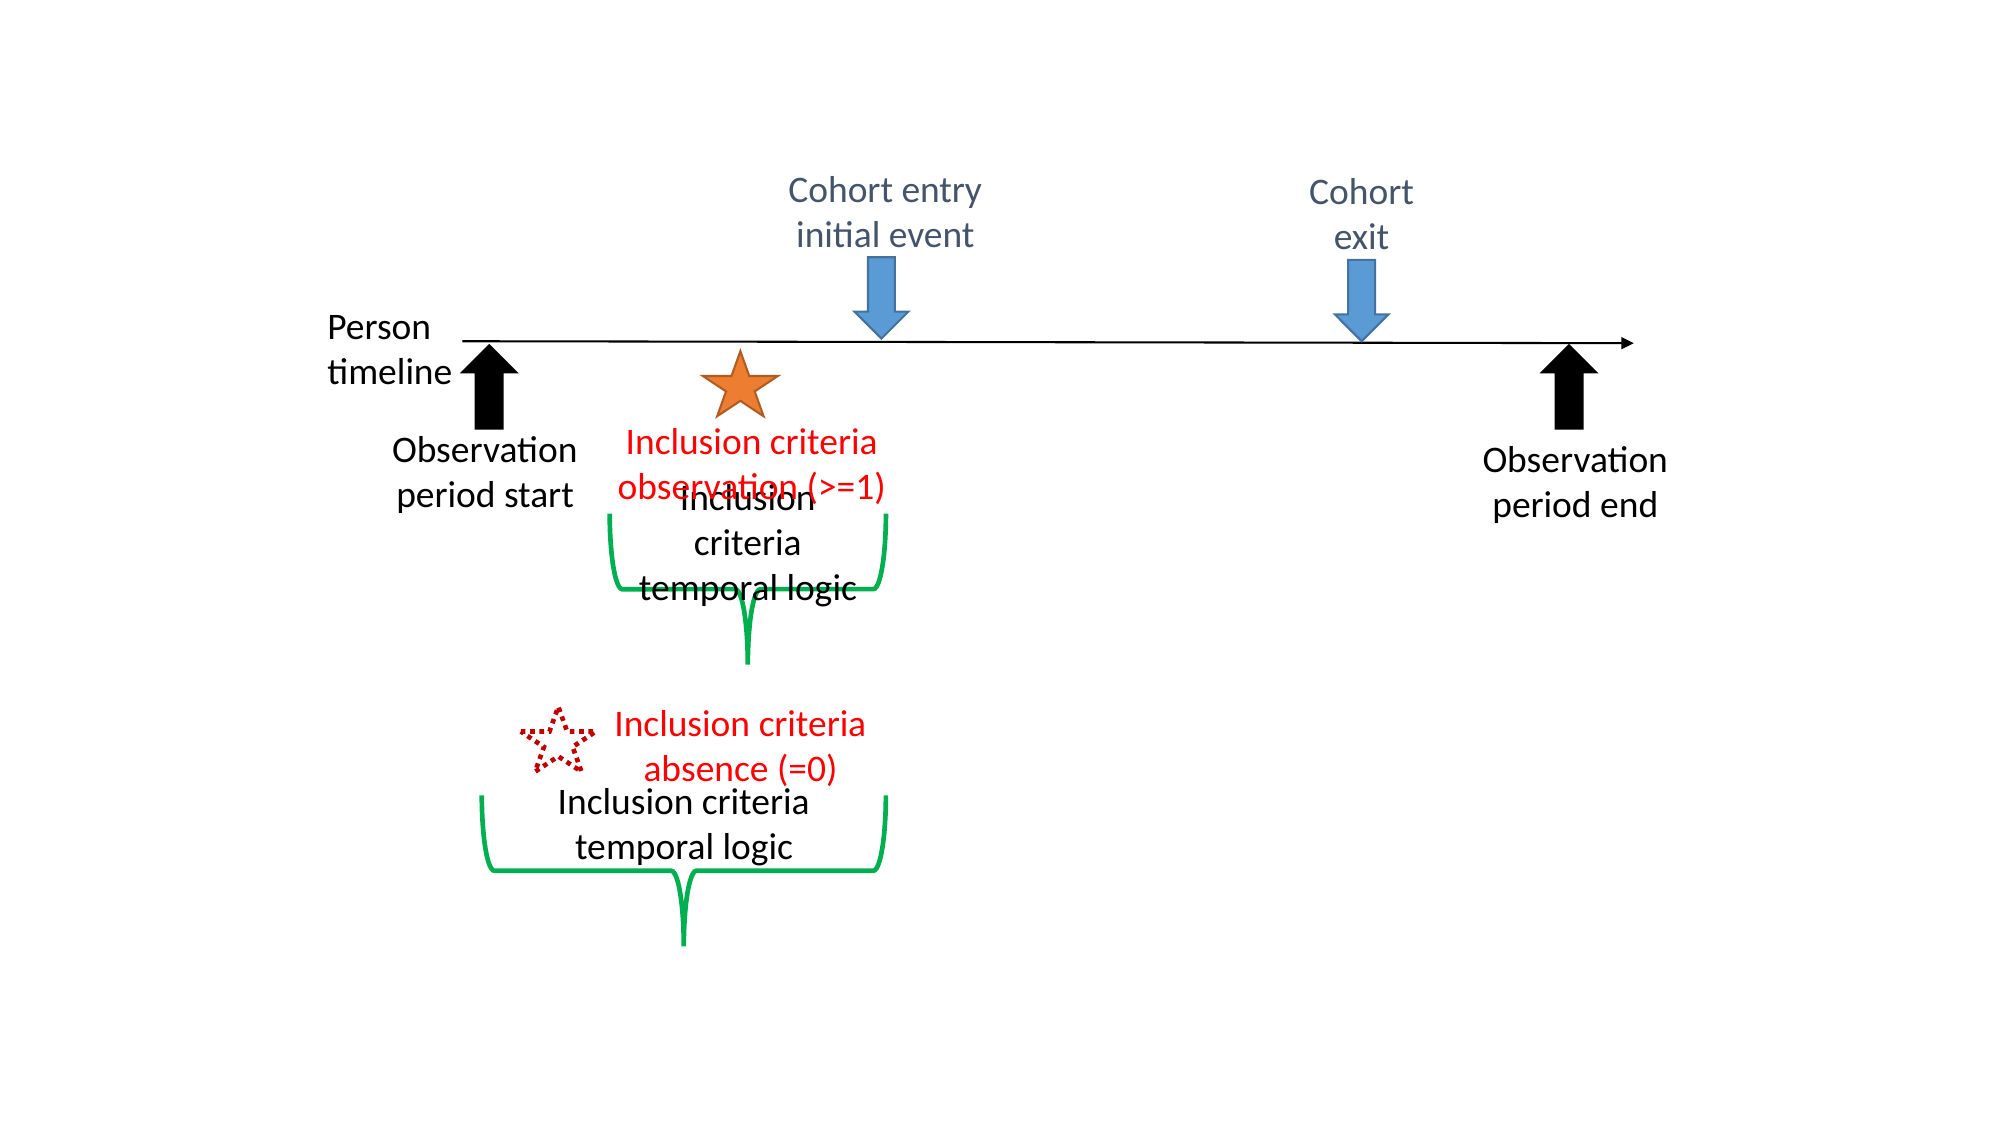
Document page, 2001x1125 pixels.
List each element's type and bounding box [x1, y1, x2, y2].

text_box [312, 157, 1688, 947]
